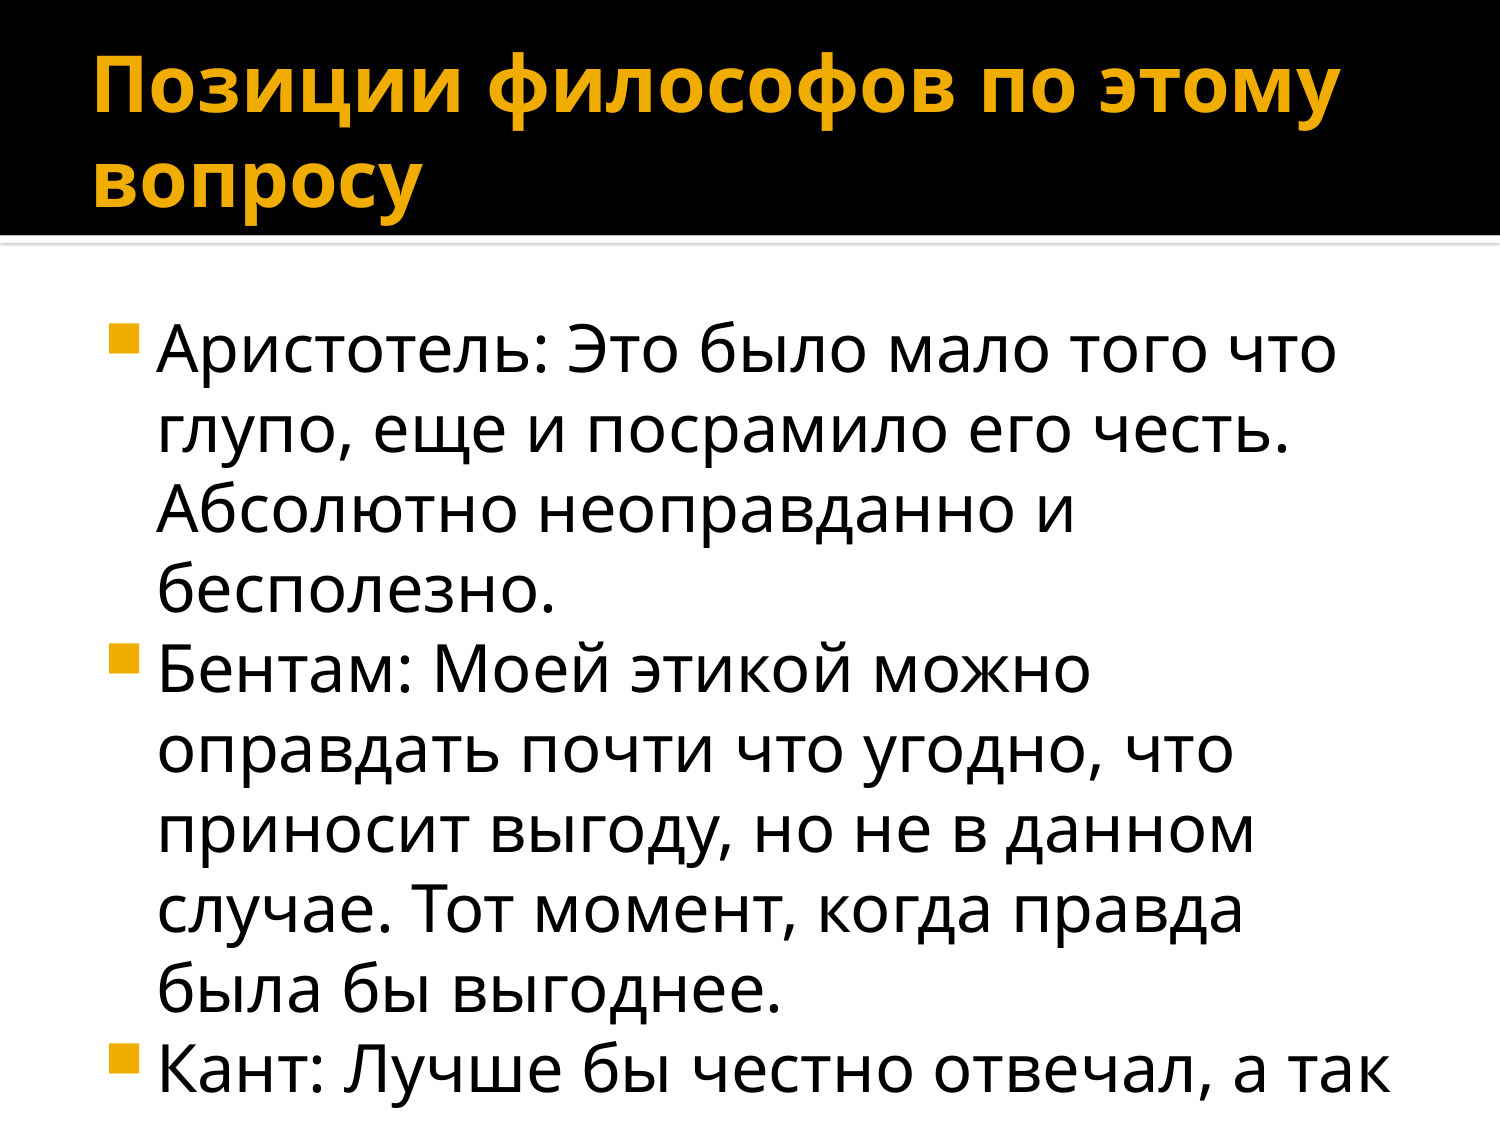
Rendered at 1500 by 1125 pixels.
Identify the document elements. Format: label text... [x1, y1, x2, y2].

list Аристотель: Это было мало того что глупо, еще и посрамило его честь. Абсолютно неоправданно и бесполезно. Бентам: Моей этикой можно оправдать почти что угодно, что приносит выгоду, но не в данном случае. Тот момент, когда правда была бы выгоднее. Кант: Лучше бы честно отвечал, а так и наврал и получил. [75, 291, 1425, 1050]
title Позиции философов по этому вопросу [75, 25, 1425, 231]
